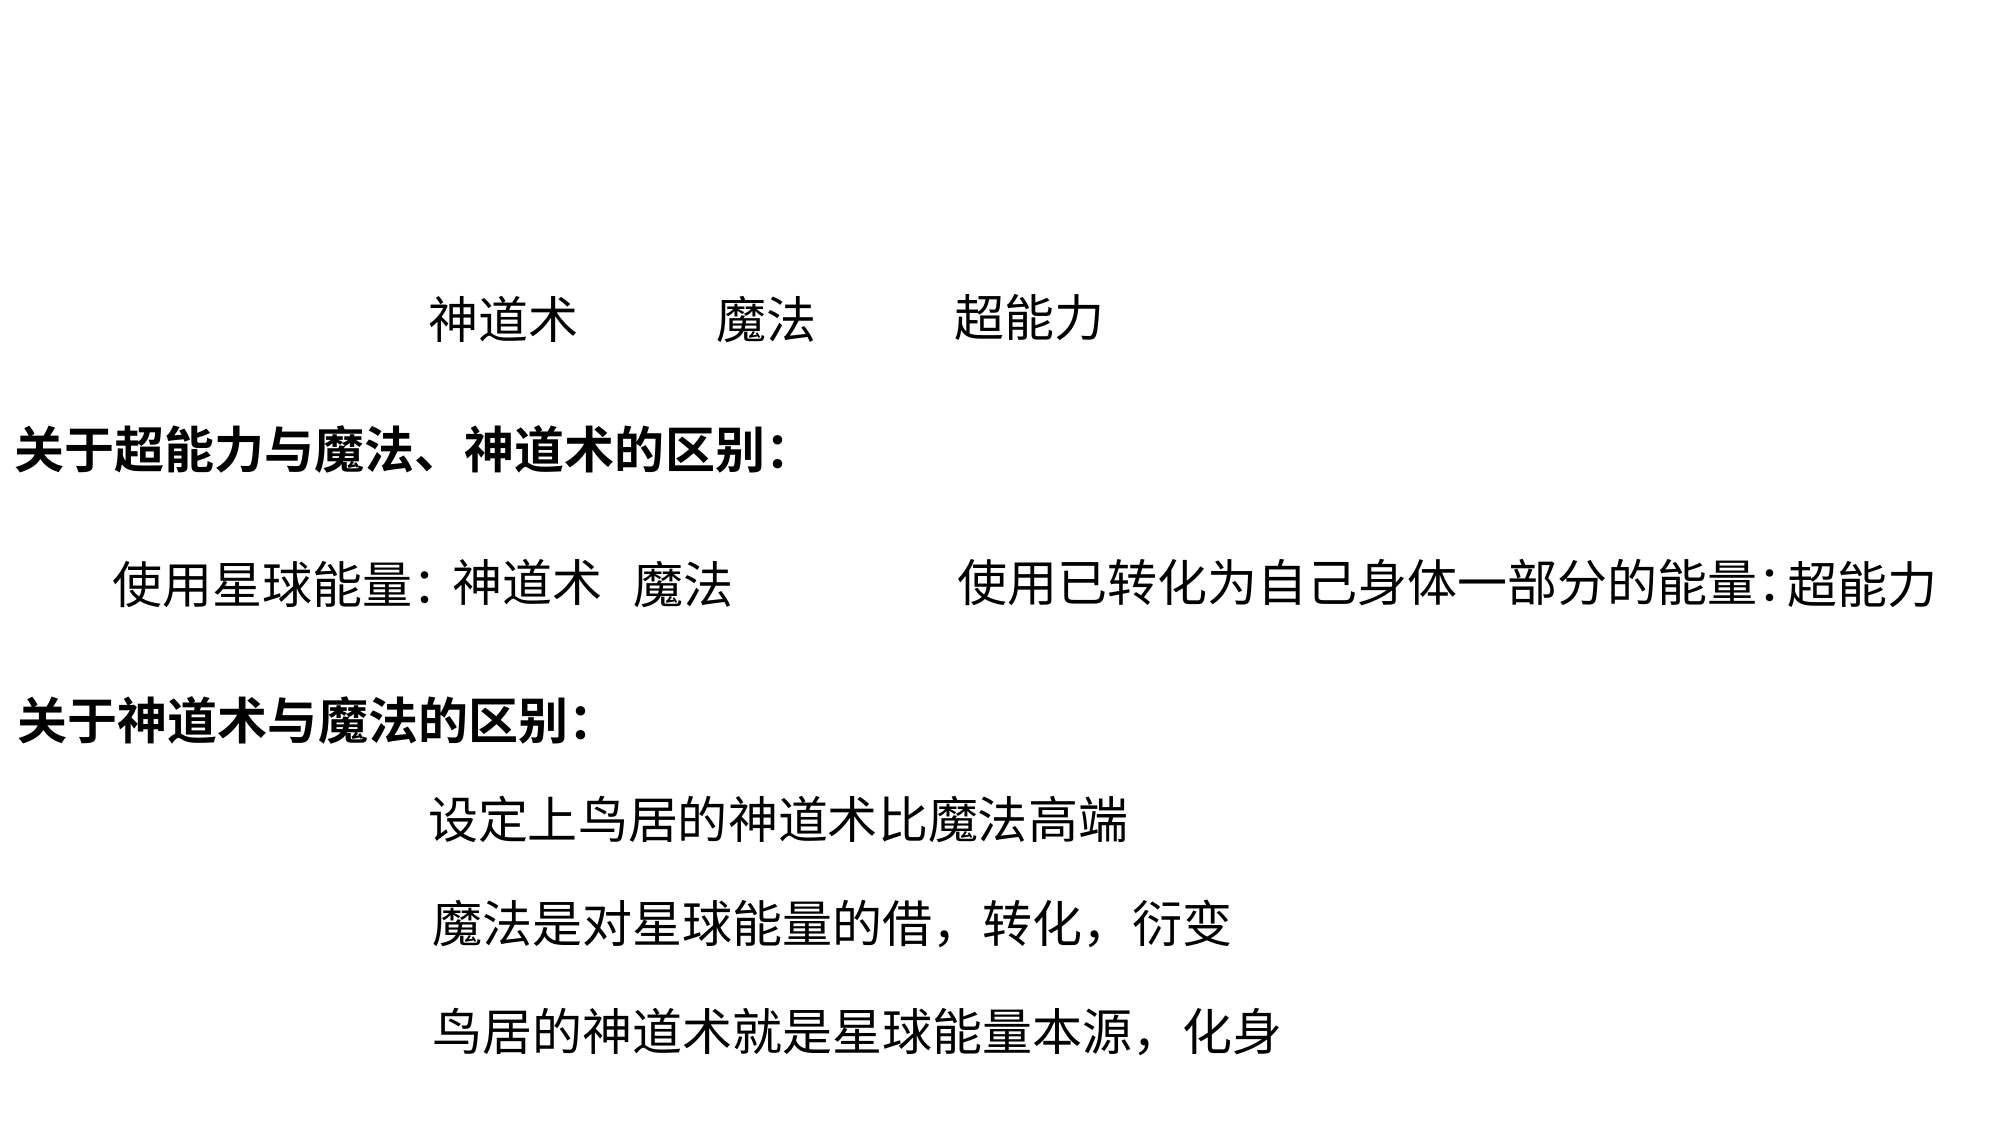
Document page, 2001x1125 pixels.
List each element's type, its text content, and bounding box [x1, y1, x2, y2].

text_box 超能力 [939, 279, 1120, 354]
text_box 使用已转化为自己身体一部分的能量： [942, 544, 1823, 619]
text_box 关于超能力与魔法、神道术的区别： [0, 411, 1323, 487]
text_box 魔法是对星球能量的借，转化，衍变 [417, 885, 1248, 960]
text_box 设定上鸟居的神道术比魔法高端 [413, 781, 1414, 856]
text_box 使用星球能量： [97, 546, 478, 621]
text_box 鸟居的神道术就是星球能量本源，化身 [417, 992, 1298, 1068]
text_box 魔法 [701, 281, 832, 356]
text_box 超能力 [1772, 546, 1952, 621]
text_box 神道术 [437, 544, 617, 619]
text_box 关于神道术与魔法的区别： [3, 681, 633, 757]
text_box 魔法 [618, 546, 749, 621]
text_box 神道术 [414, 281, 594, 356]
